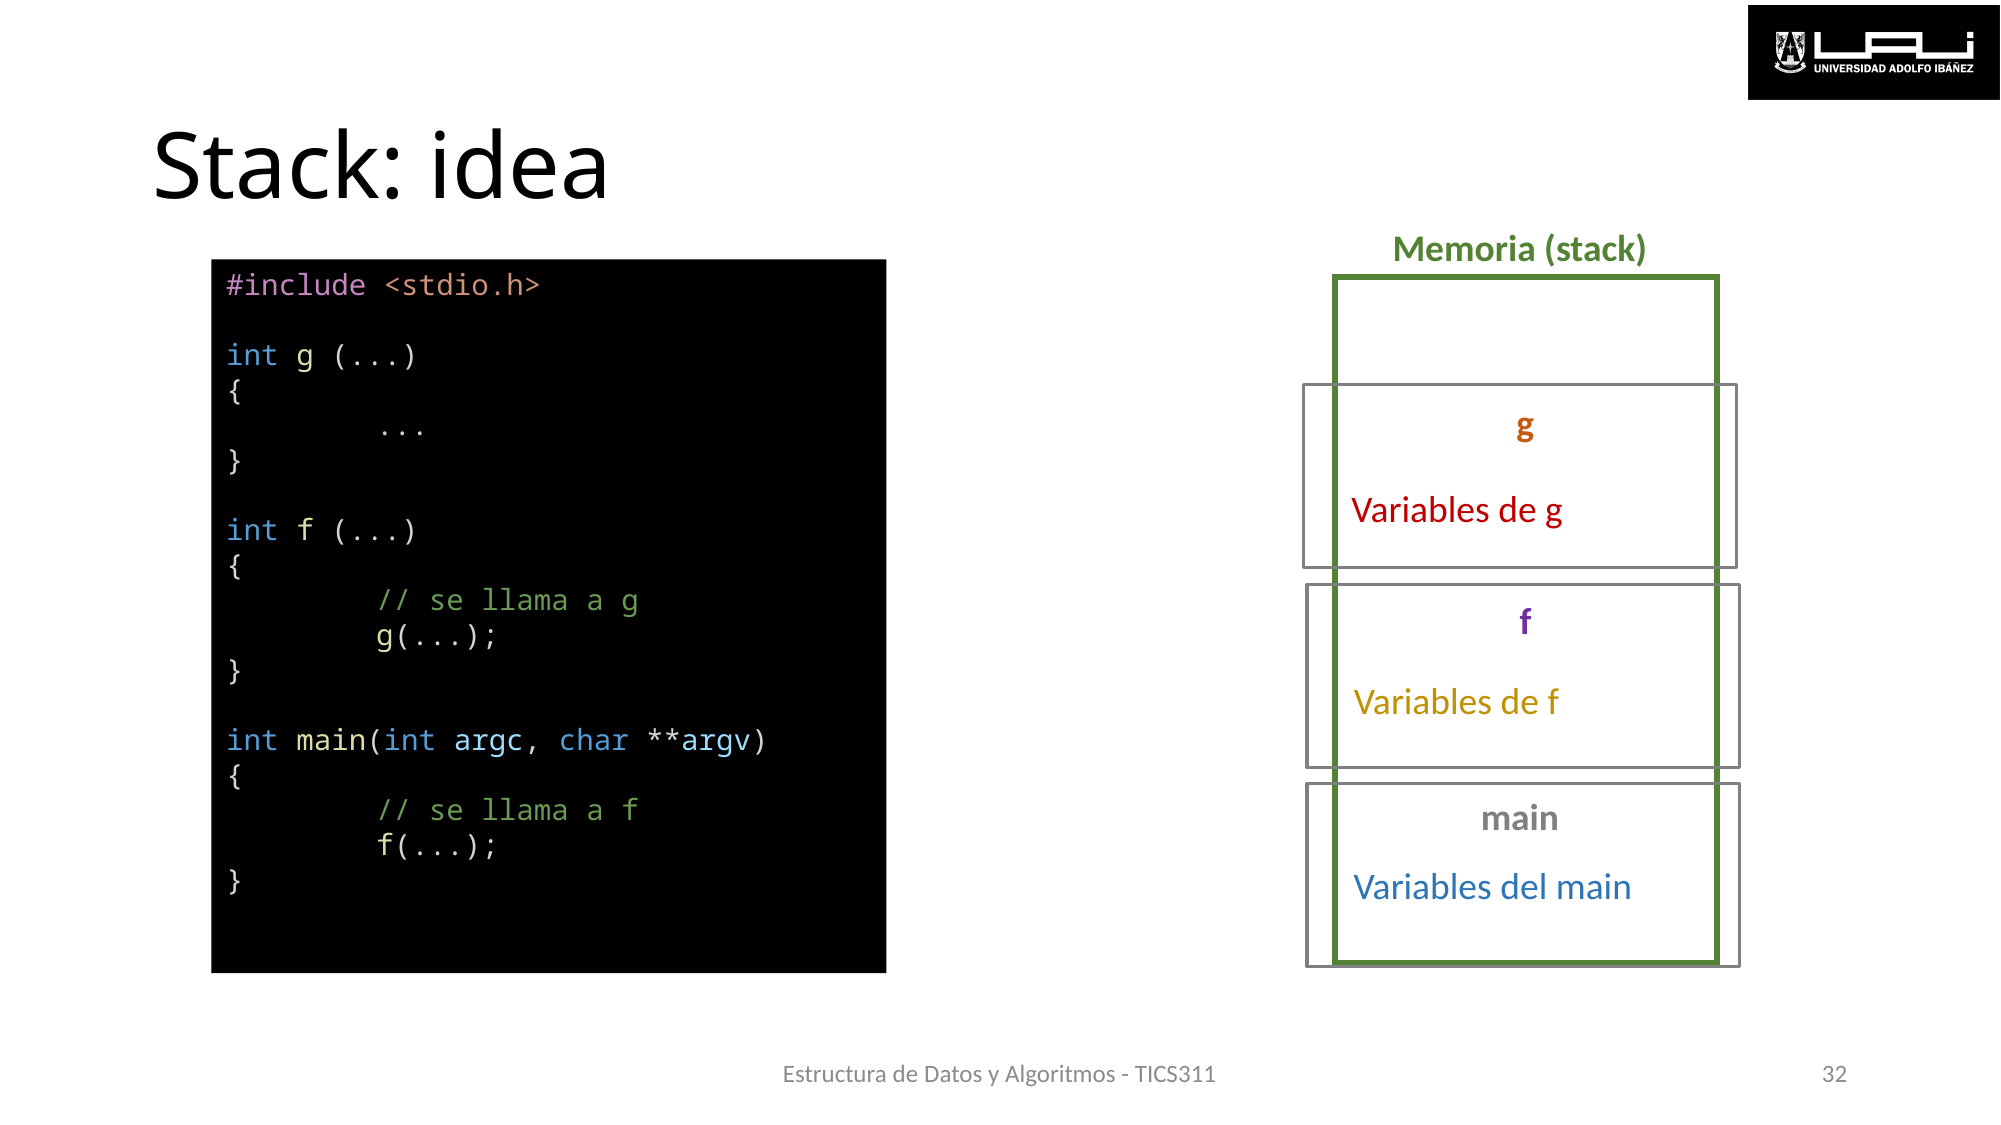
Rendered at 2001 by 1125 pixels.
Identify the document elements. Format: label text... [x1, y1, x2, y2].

text_box [1306, 583, 1741, 769]
text_box Variables de g [1336, 477, 1579, 538]
text_box g [1501, 391, 1550, 452]
text_box Variables del main [1338, 854, 1648, 915]
text_box [1306, 782, 1741, 968]
slide_number 32 [1412, 1042, 1863, 1103]
text_box [1303, 384, 1737, 569]
text_box #include <stdio.h> int g (...) { ... } int f (...) { // se llama a g g(...); } int main(int argc, char **argv) { // se llama a f f(...); } [211, 259, 887, 974]
title Stack: idea [137, 59, 1863, 278]
text_box Memoria (stack) [1377, 216, 1663, 277]
footer Estructura de Datos y Algoritmos - TICS311 [662, 1042, 1338, 1103]
text_box [1334, 769, 1718, 782]
text_box [1334, 276, 1718, 384]
text_box f [1504, 589, 1547, 650]
picture [1748, 5, 2000, 100]
text_box [1334, 569, 1718, 583]
text_box Variables de f [1339, 670, 1575, 730]
